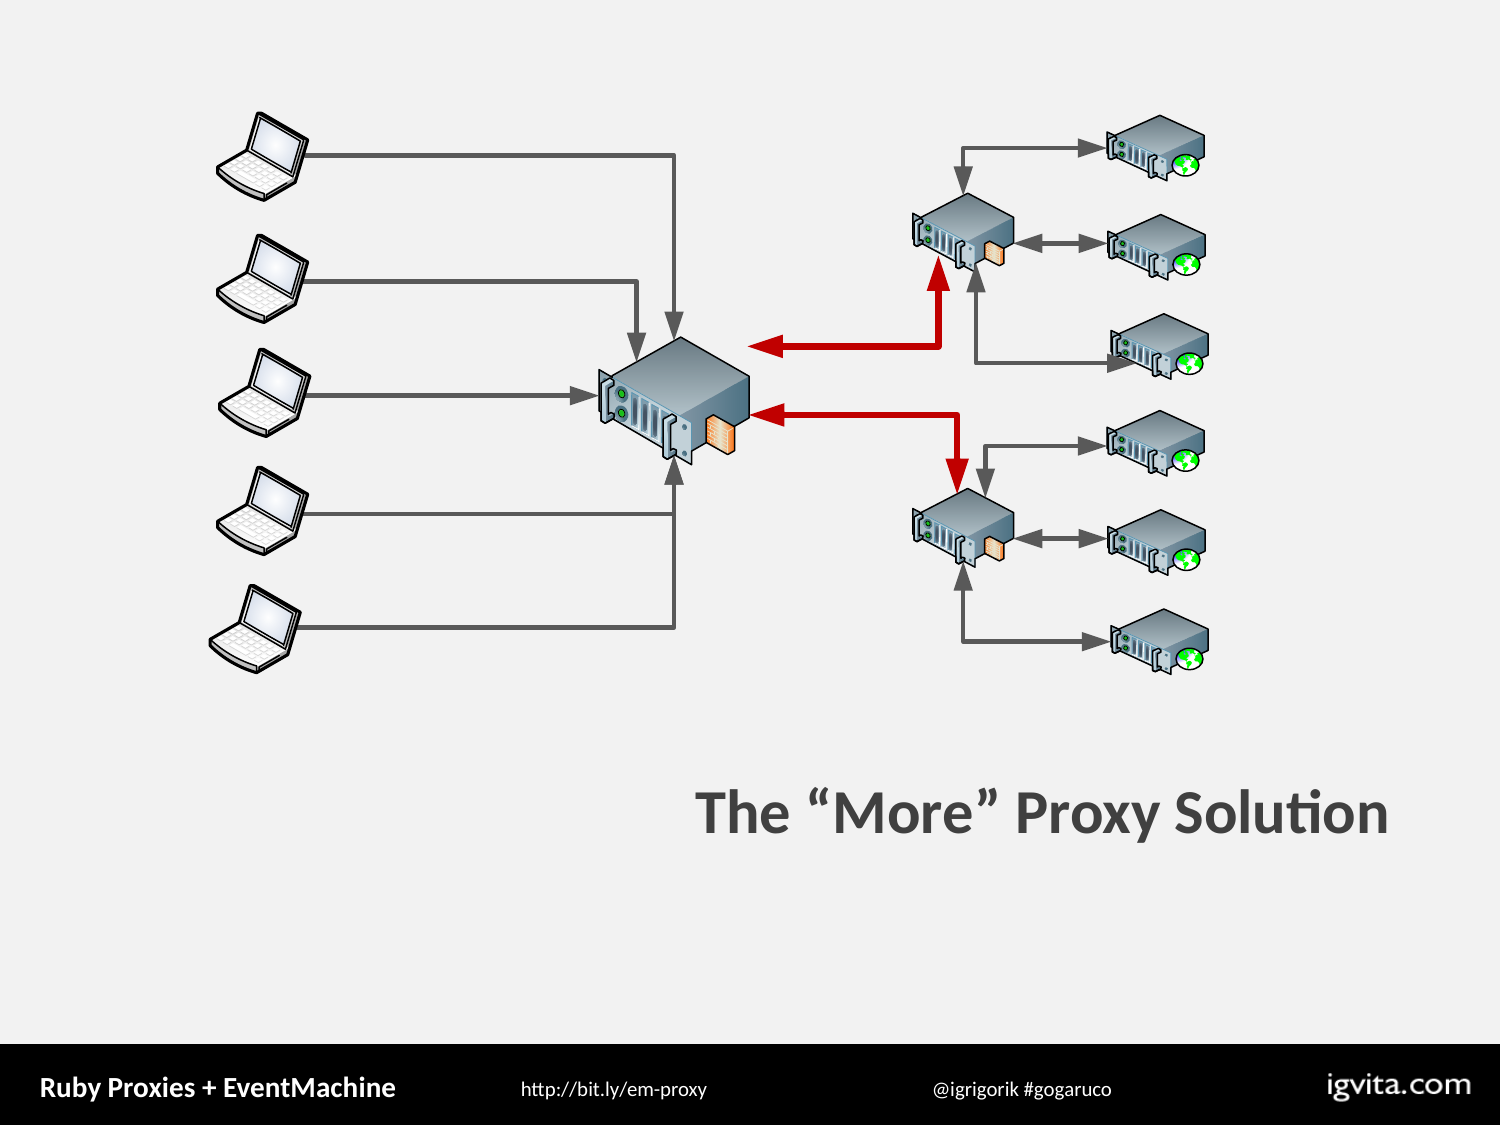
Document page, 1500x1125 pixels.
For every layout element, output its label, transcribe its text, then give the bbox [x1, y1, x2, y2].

picture [1323, 1070, 1475, 1105]
picture [206, 109, 1212, 678]
list The “More” Proxy Solution [130, 607, 1406, 854]
